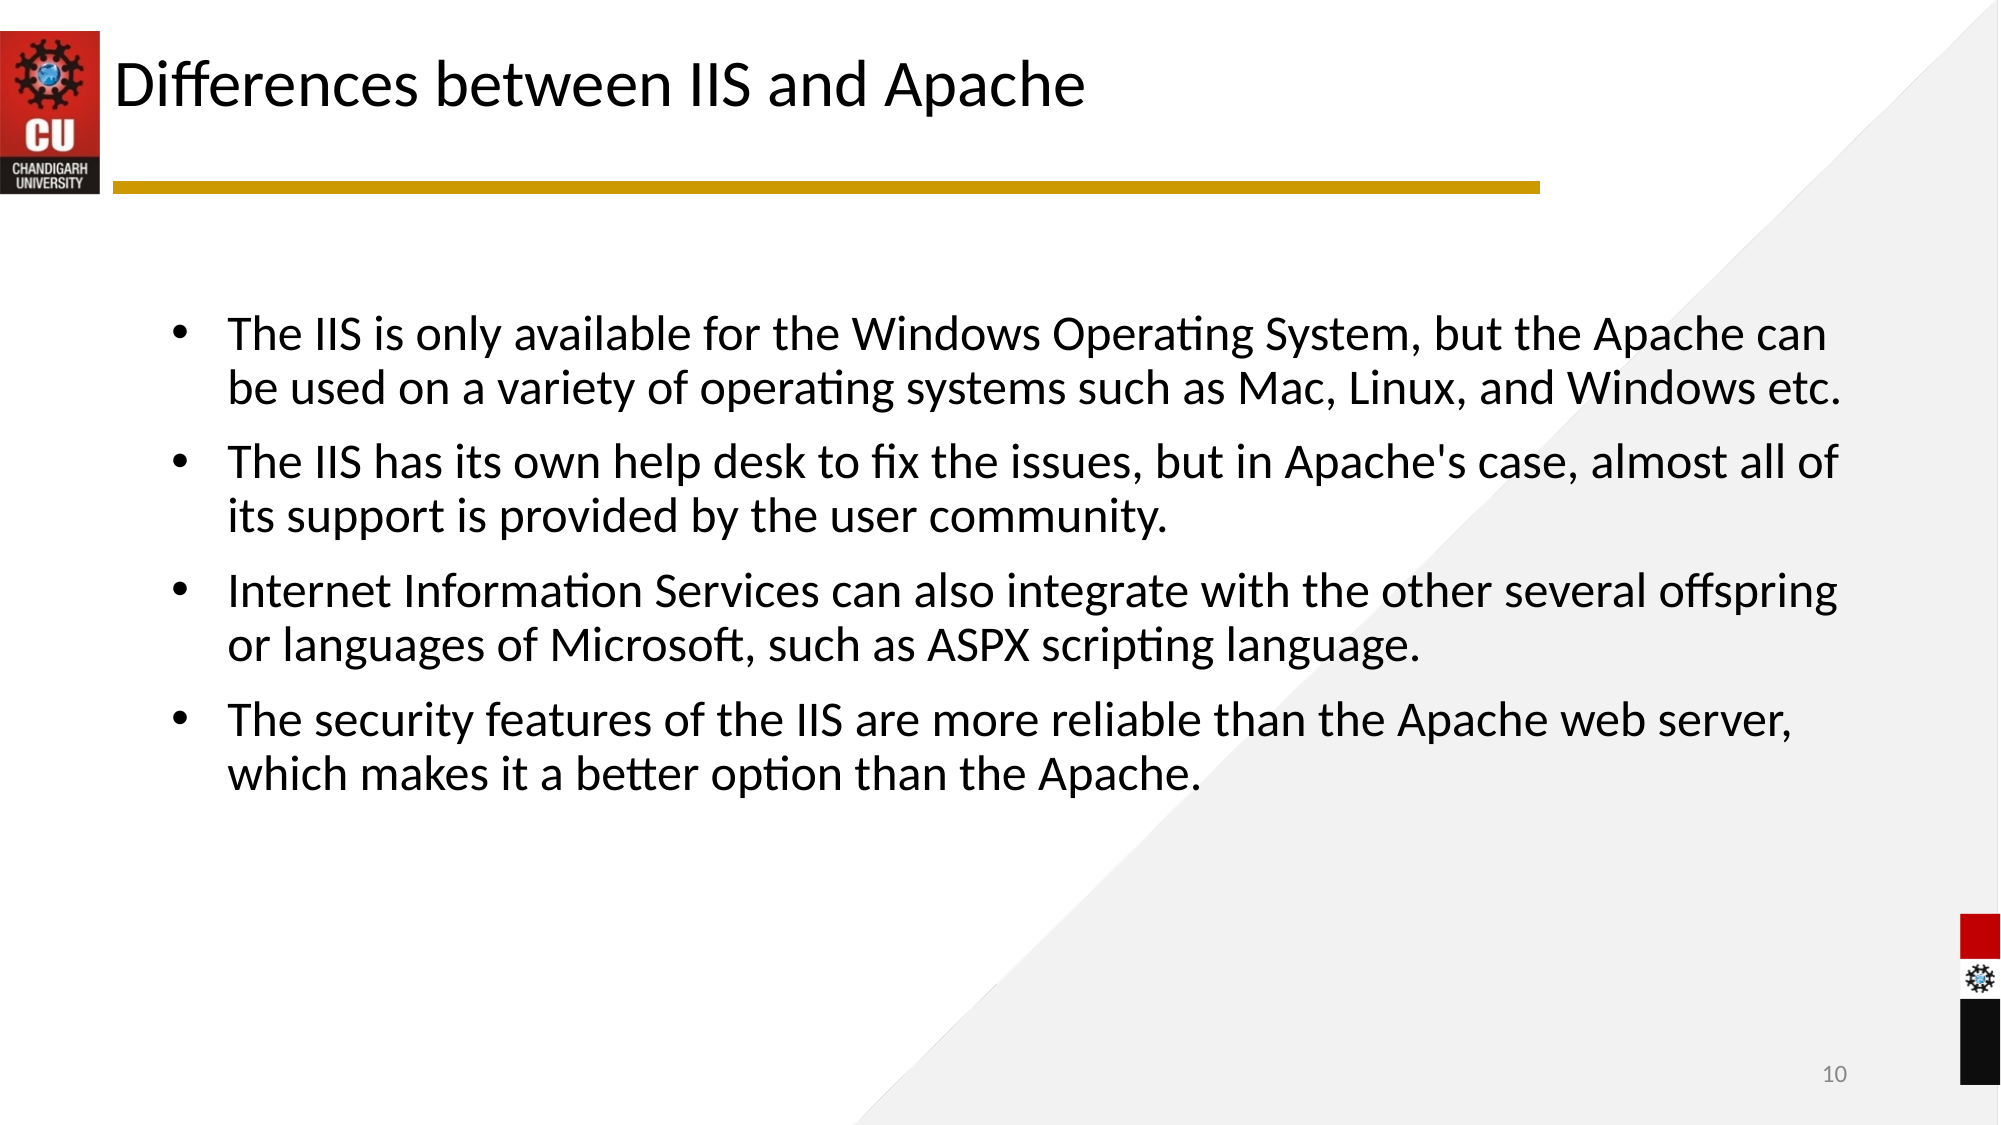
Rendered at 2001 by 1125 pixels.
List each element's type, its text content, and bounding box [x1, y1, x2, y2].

list The IIS is only available for the Windows Operating System, but the Apache can be used on a variety of operating systems such as Mac, Linux, and Windows etc. The IIS has its own help desk to fix the issues, but in Apache's case, almost all of its support is provided by the user community. Internet Information Services can also integrate with the other several offspring or languages of Microsoft, such as ASPX scripting language. The security features of the IIS are more reliable than the Apache web server, which makes it a better option than the Apache. [137, 299, 1863, 1014]
title Differences between IIS and Apache [99, 20, 1750, 150]
slide_number ‹#› [1412, 1042, 1863, 1103]
picture [0, 0, 2001, 1125]
